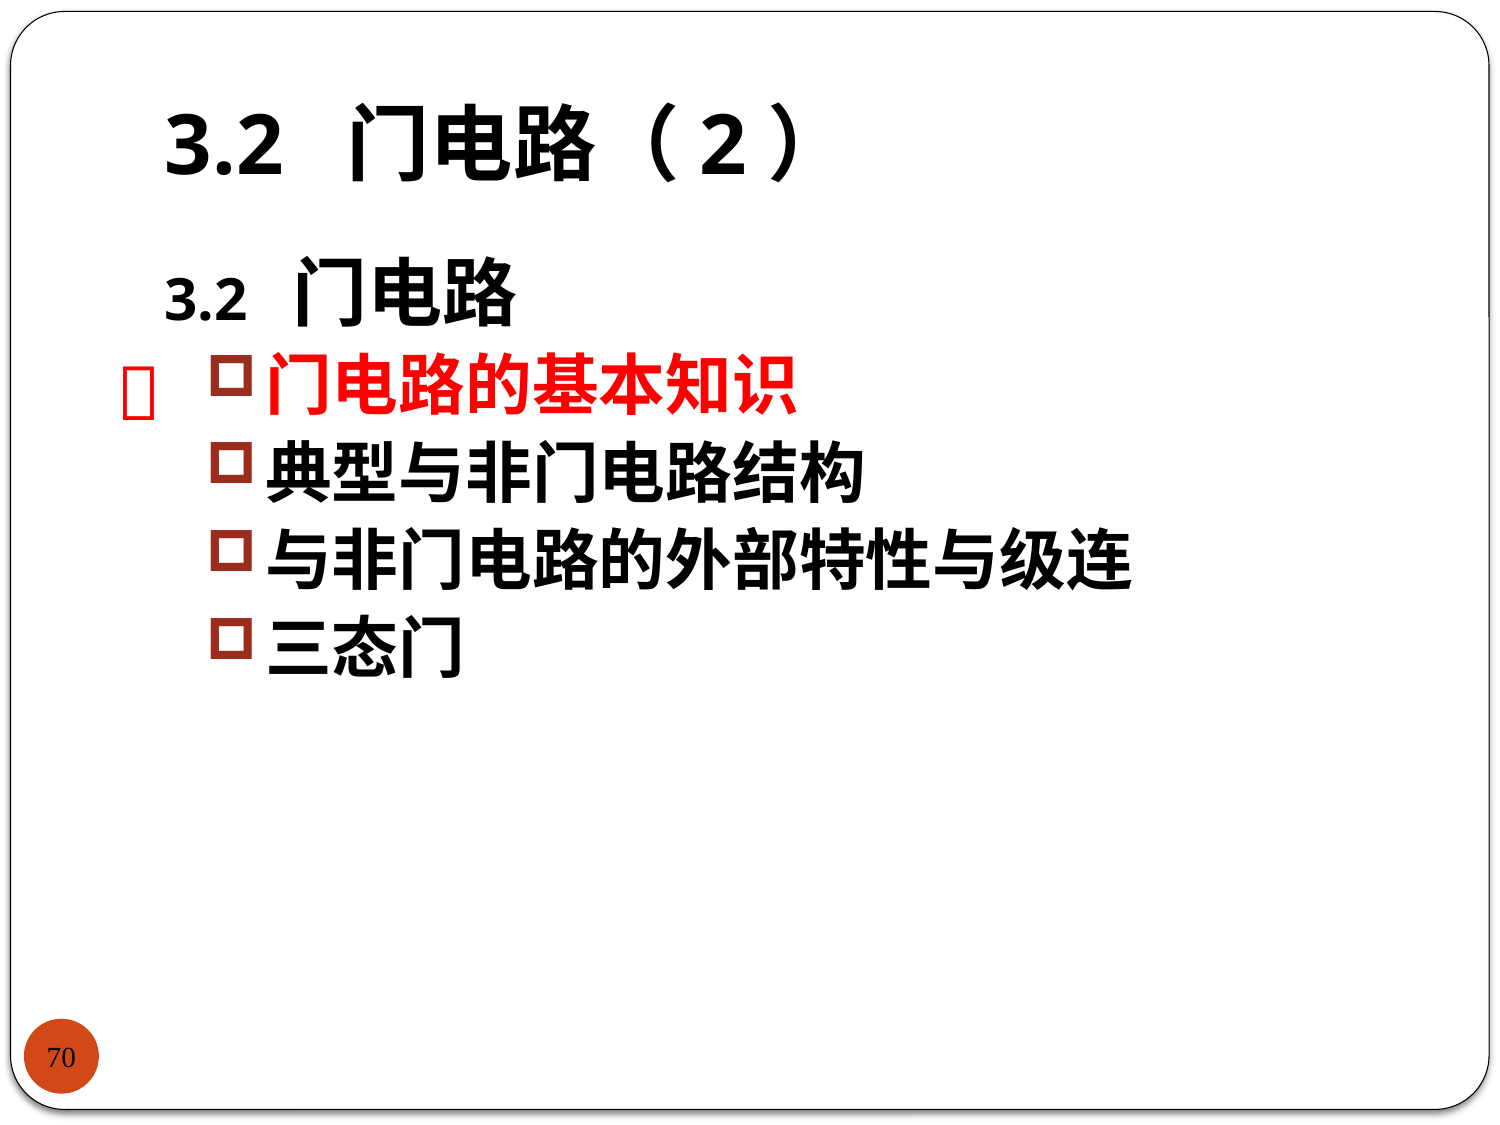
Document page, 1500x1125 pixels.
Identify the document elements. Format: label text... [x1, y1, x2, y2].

list 3.2 门电路 门电路的基本知识 典型与非门电路结构 与非门电路的外部特性与级连 三态门 [150, 237, 1425, 988]
title 3.2 门电路（2） [150, 45, 1425, 207]
text_box  [76, 338, 202, 443]
slide_number 70 [23, 1018, 99, 1094]
